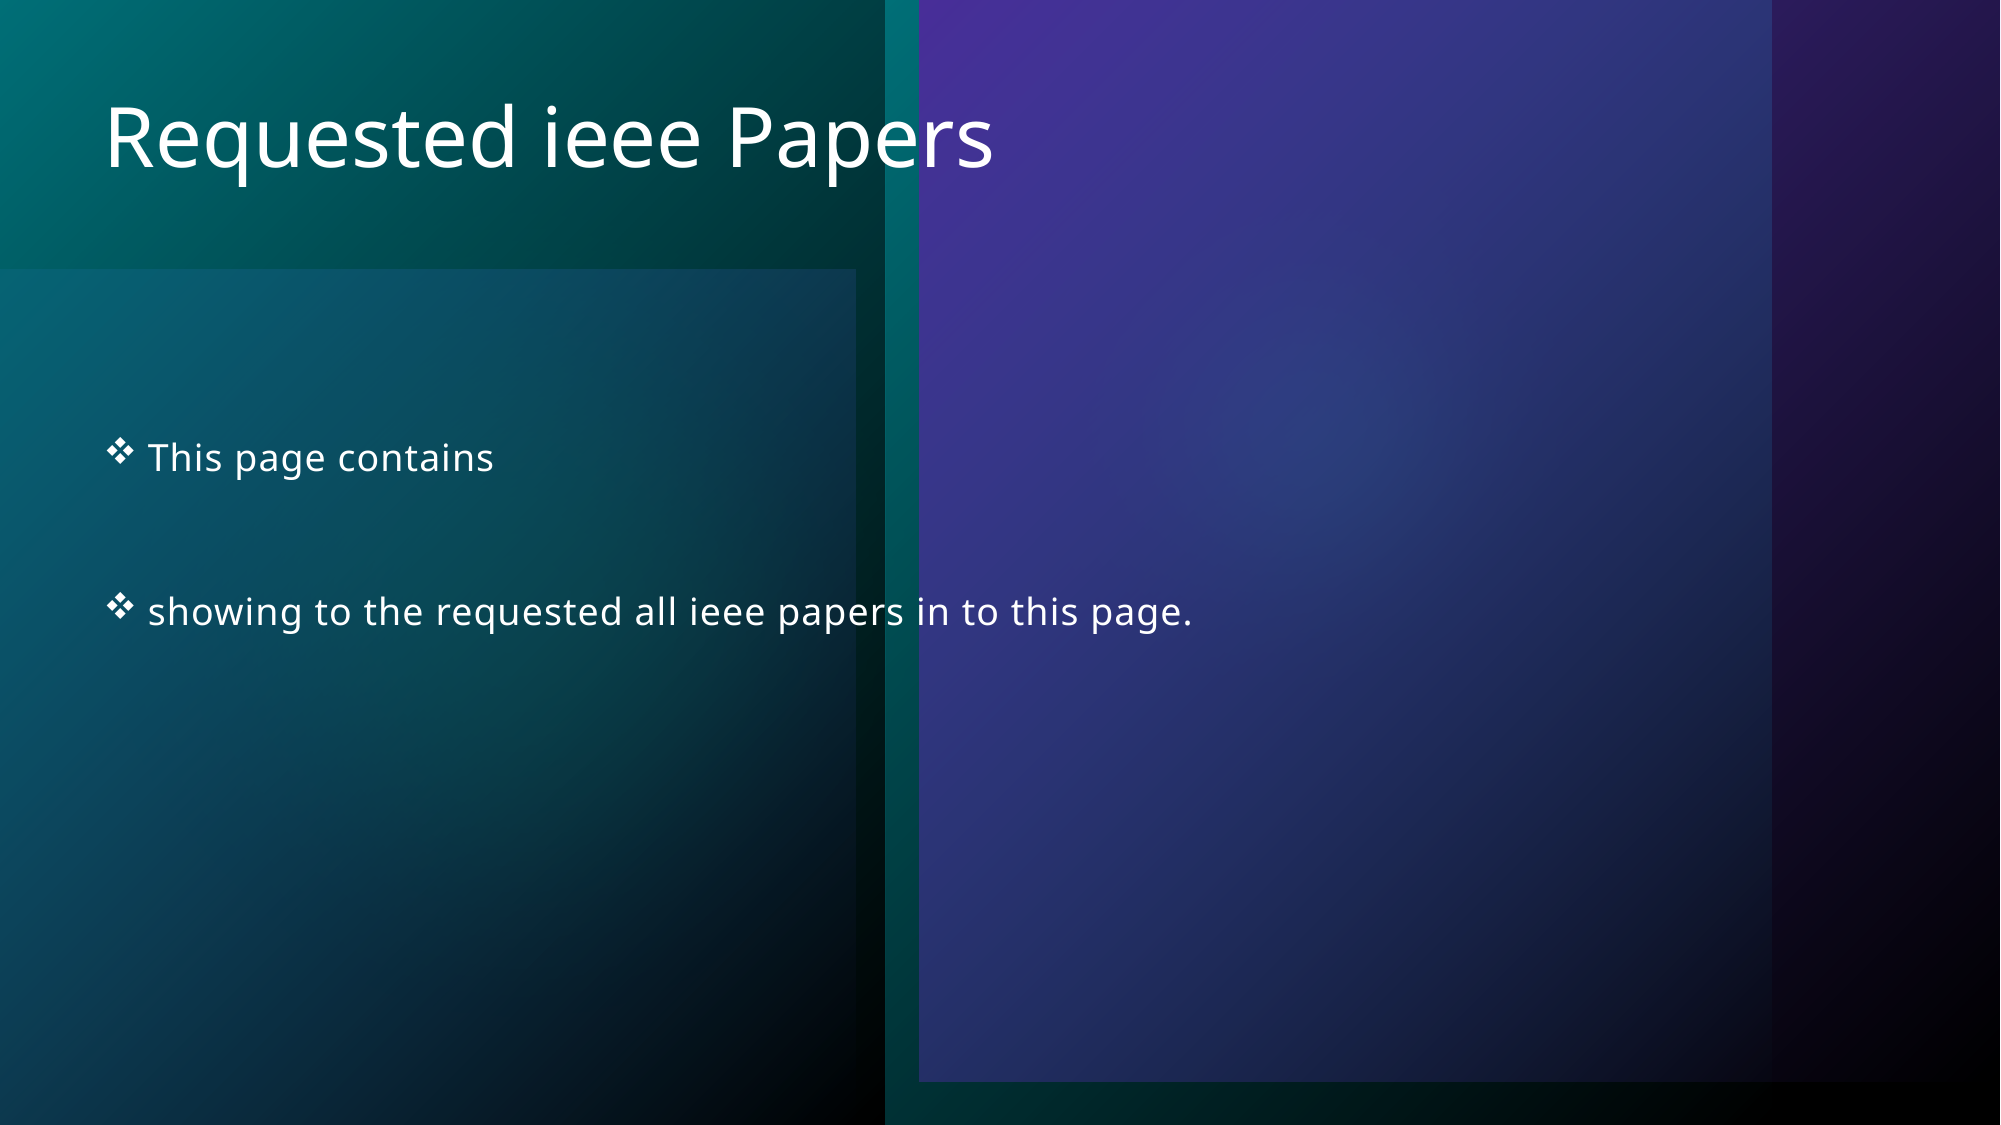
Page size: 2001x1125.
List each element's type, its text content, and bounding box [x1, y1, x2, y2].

list This page contains showing to the requested all ieee papers in to this page. [88, 414, 1910, 1035]
title Requested ieee Papers [88, 88, 1910, 386]
